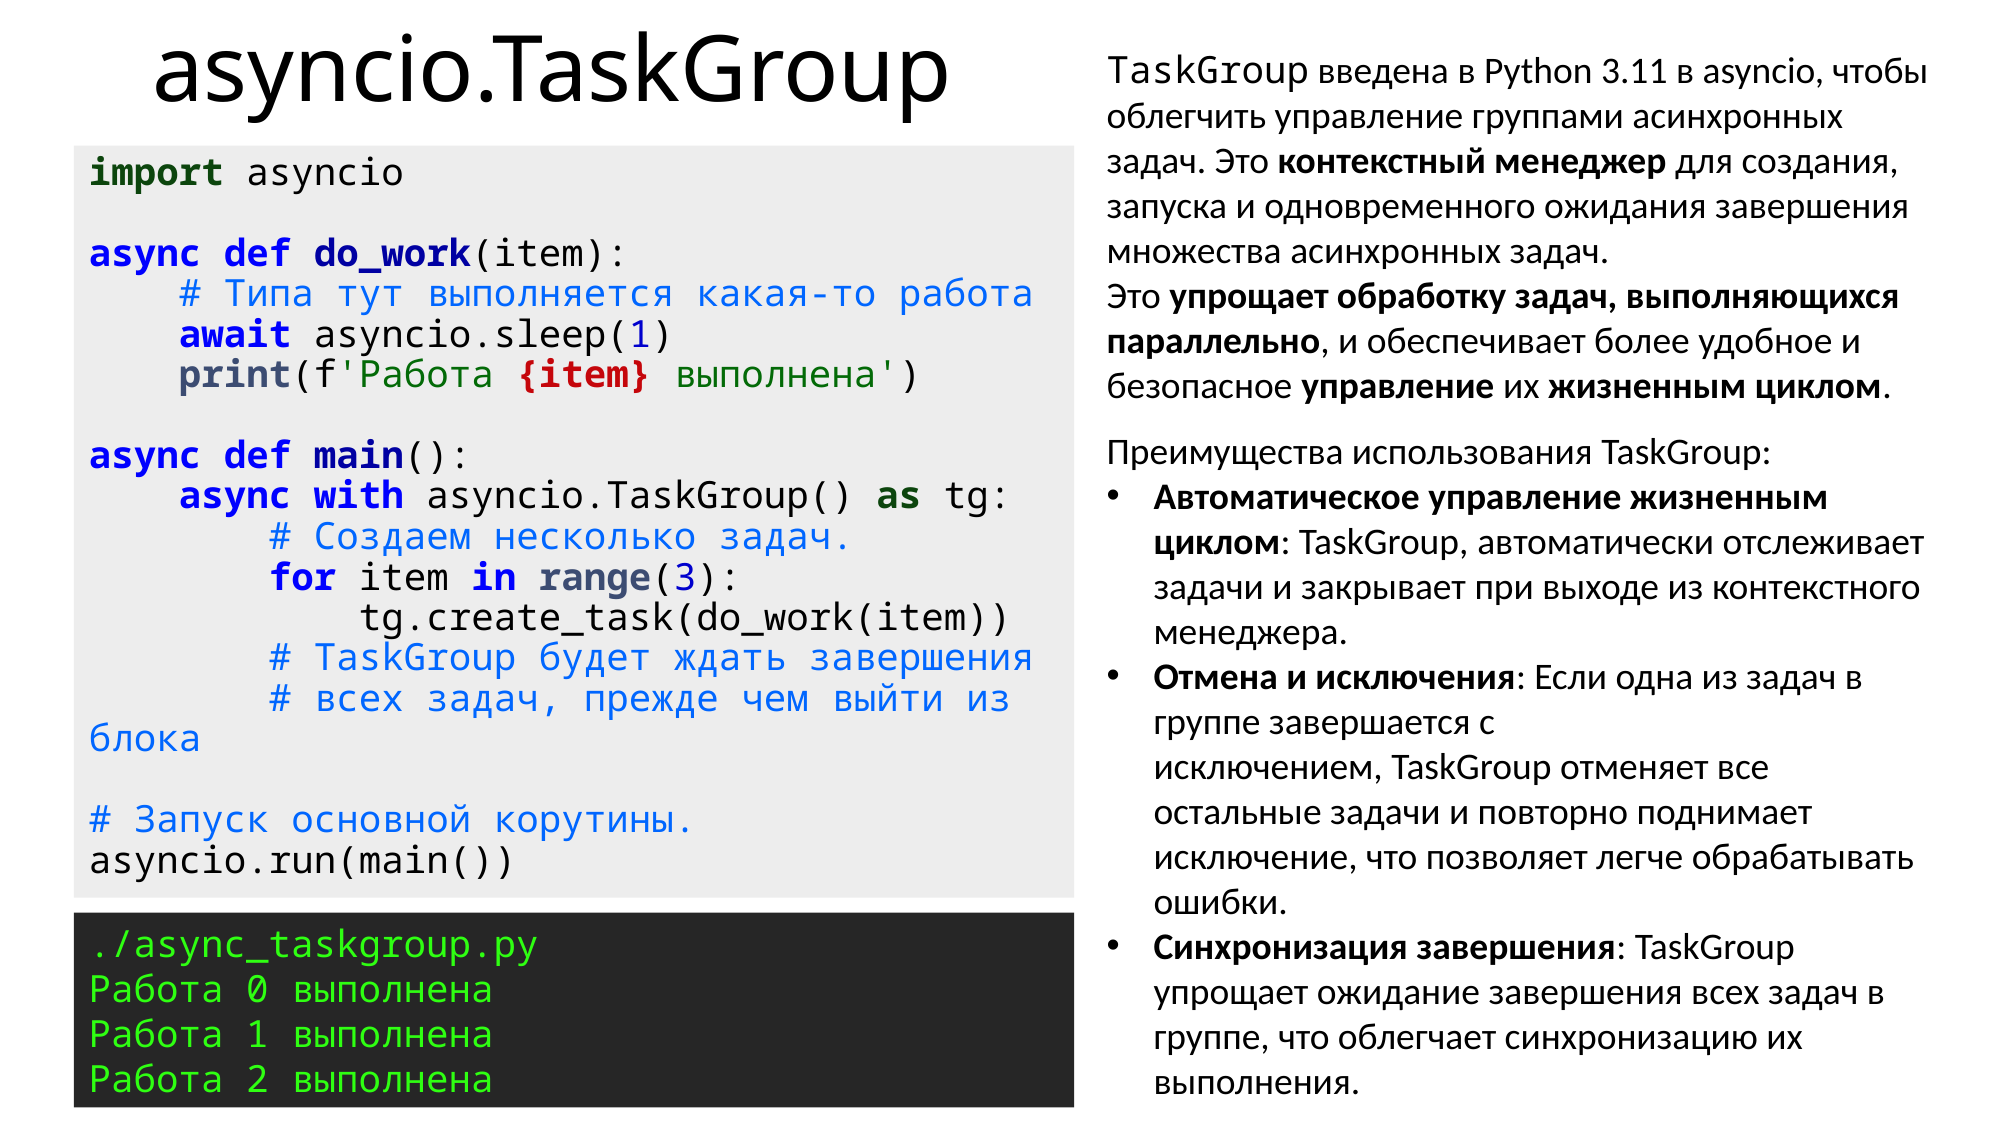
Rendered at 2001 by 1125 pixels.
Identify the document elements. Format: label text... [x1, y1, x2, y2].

text_box TaskGroup введена в Python 3.11 в asyncio, чтобы облегчить управление группами асинхронных задач. Это контекстный менеджер для создания, запуска и одновременного ожидания завершения множества асинхронных задач. Это упрощает обработку задач, выполняющихся параллельно, и обеспечивает более удобное и безопасное управление их жизненным циклом. Преимущества использования TaskGroup: Автоматическое управление жизненным циклом: TaskGroup, автоматически отслеживает задачи и закрывает при выходе из контекстного менеджера. Отмена и исключения: Если одна из задач в группе завершается с исключением, TaskGroup отменяет все остальные задачи и повторно поднимает исключение, что позволяет легче обрабатывать ошибки. Синхронизация завершения: TaskGroup упрощает ожидание завершения всех задач в группе, что облегчает синхронизацию их выполнения. [1091, 38, 1962, 1110]
text_box ./async_taskgroup.py Работа 0 выполнена Работа 1 выполнена Работа 2 выполнена [73, 912, 1075, 1108]
title asyncio.TaskGroup [137, 9, 1863, 135]
list import asyncio async def do_work(item): # Типа тут выполняется какая-то работа await asyncio.sleep(1) print(f'Работа {item} выполнена') async def main(): async with asyncio.TaskGroup() as tg: # Создаем несколько задач. for item in range(3): tg.create_task(do_work(item)) # TaskGroup будет ждать завершения # всех задач, прежде чем выйти из блока # Запуск основной корутины. asyncio.run(main()) [73, 145, 1075, 898]
